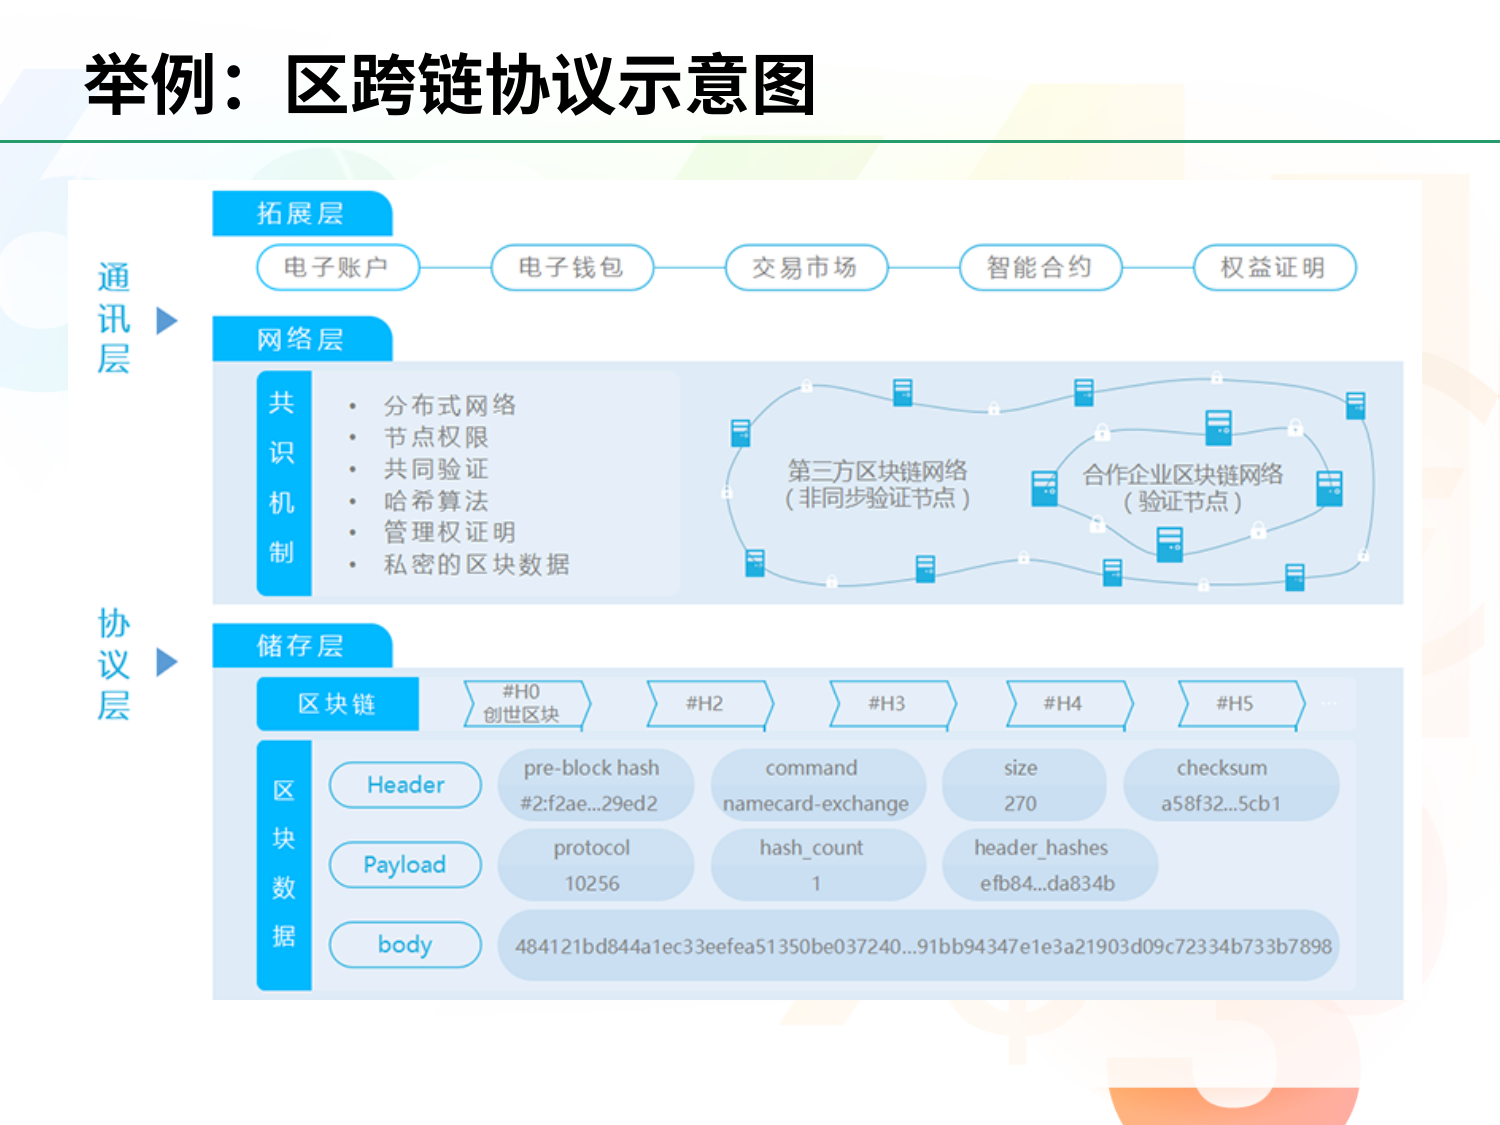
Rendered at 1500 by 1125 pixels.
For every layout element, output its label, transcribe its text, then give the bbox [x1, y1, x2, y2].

title 举例：区跨链协议示意图 [68, 16, 1429, 132]
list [68, 180, 1422, 1001]
picture [0, 143, 1500, 1125]
